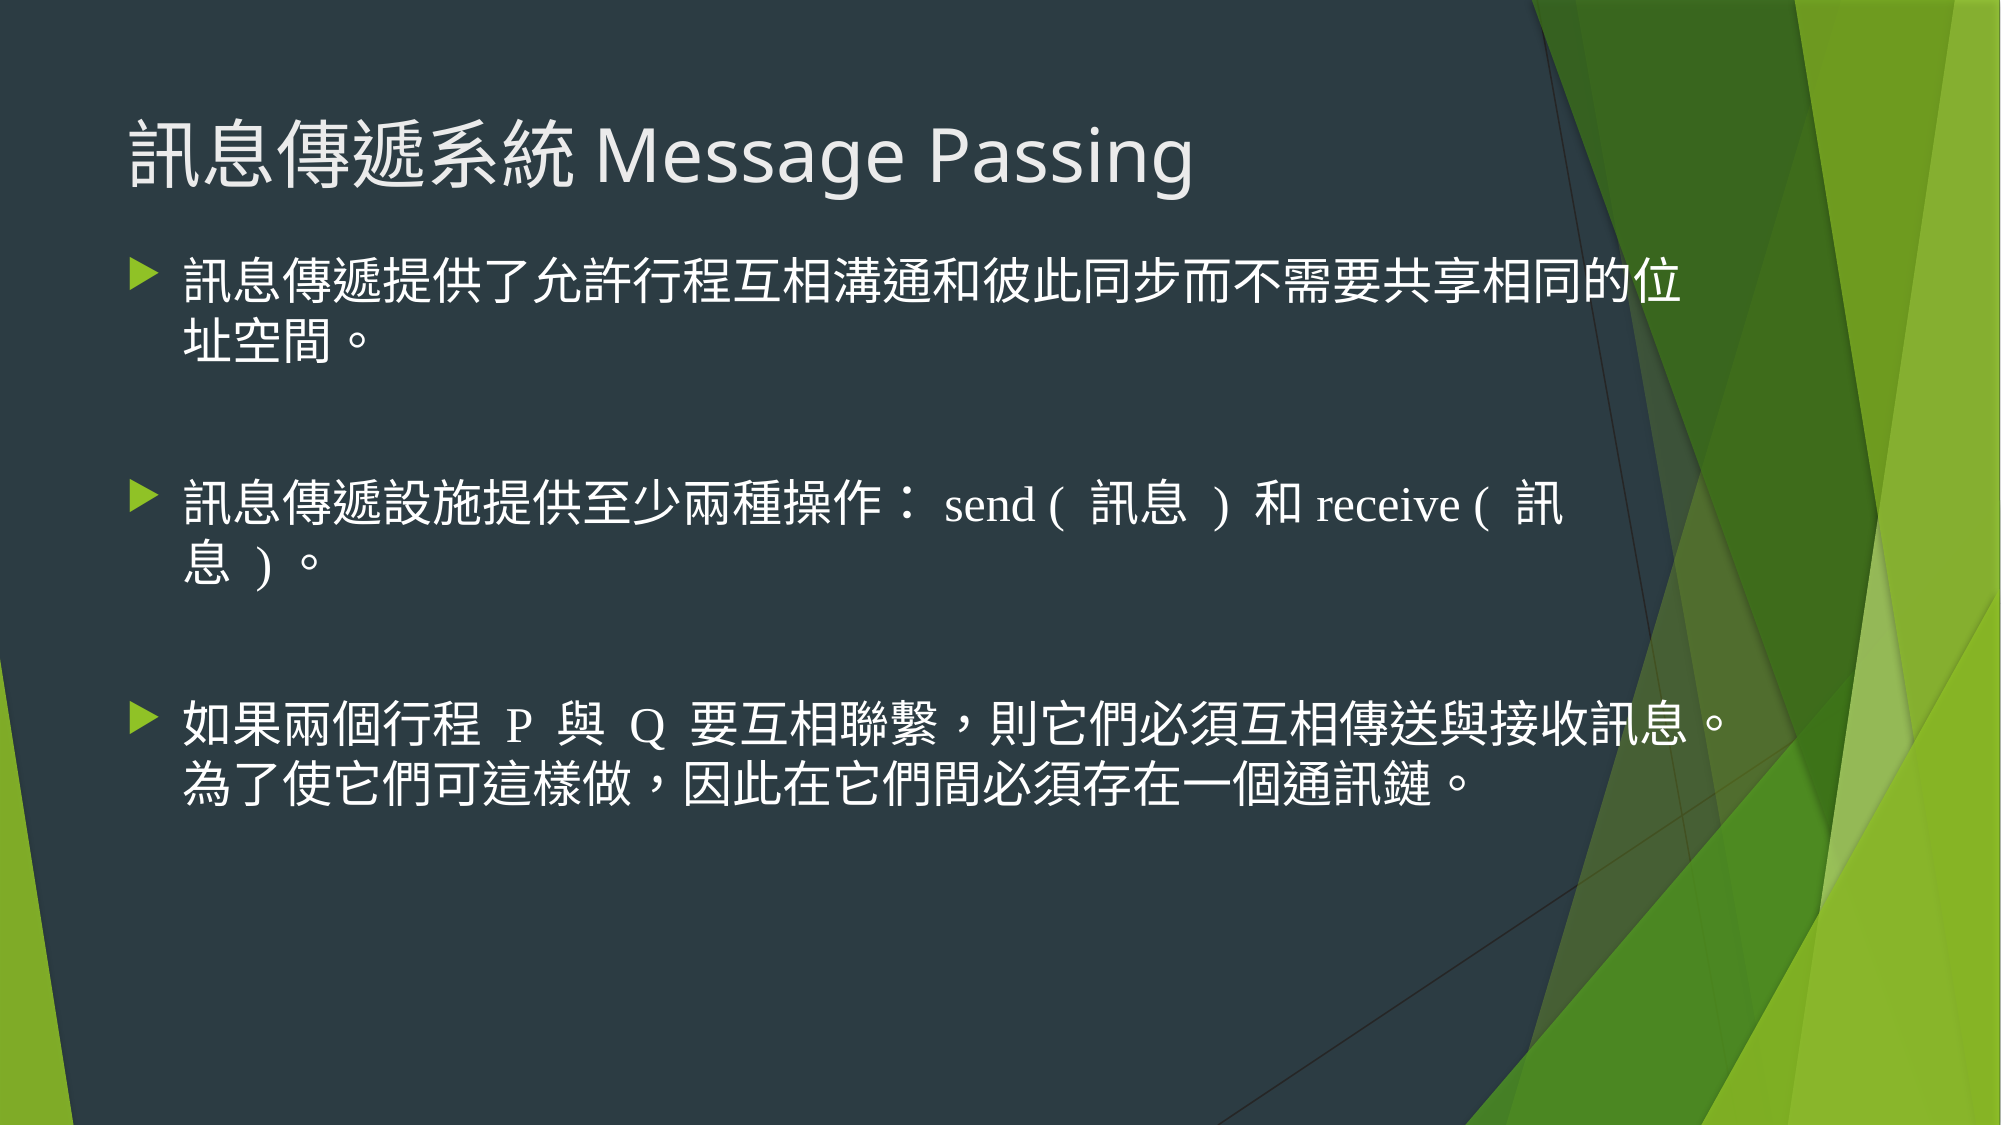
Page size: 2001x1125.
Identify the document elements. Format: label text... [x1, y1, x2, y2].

title 訊息傳遞系統Message Passing [111, 99, 1725, 241]
list 訊息傳遞提供了允許行程互相溝通和彼此同步而不需要共享相同的位址空間。 訊息傳遞設施提供至少兩種操作：send ( 訊息 ) 和receive ( 訊息 )。 如果兩個行程 P 與 Q 要互相聯繫，則它們必須互相傳送與接收訊息。為了使它們可這樣做，因此在它們間必須存在一個通訊鏈。 [111, 241, 1725, 1065]
